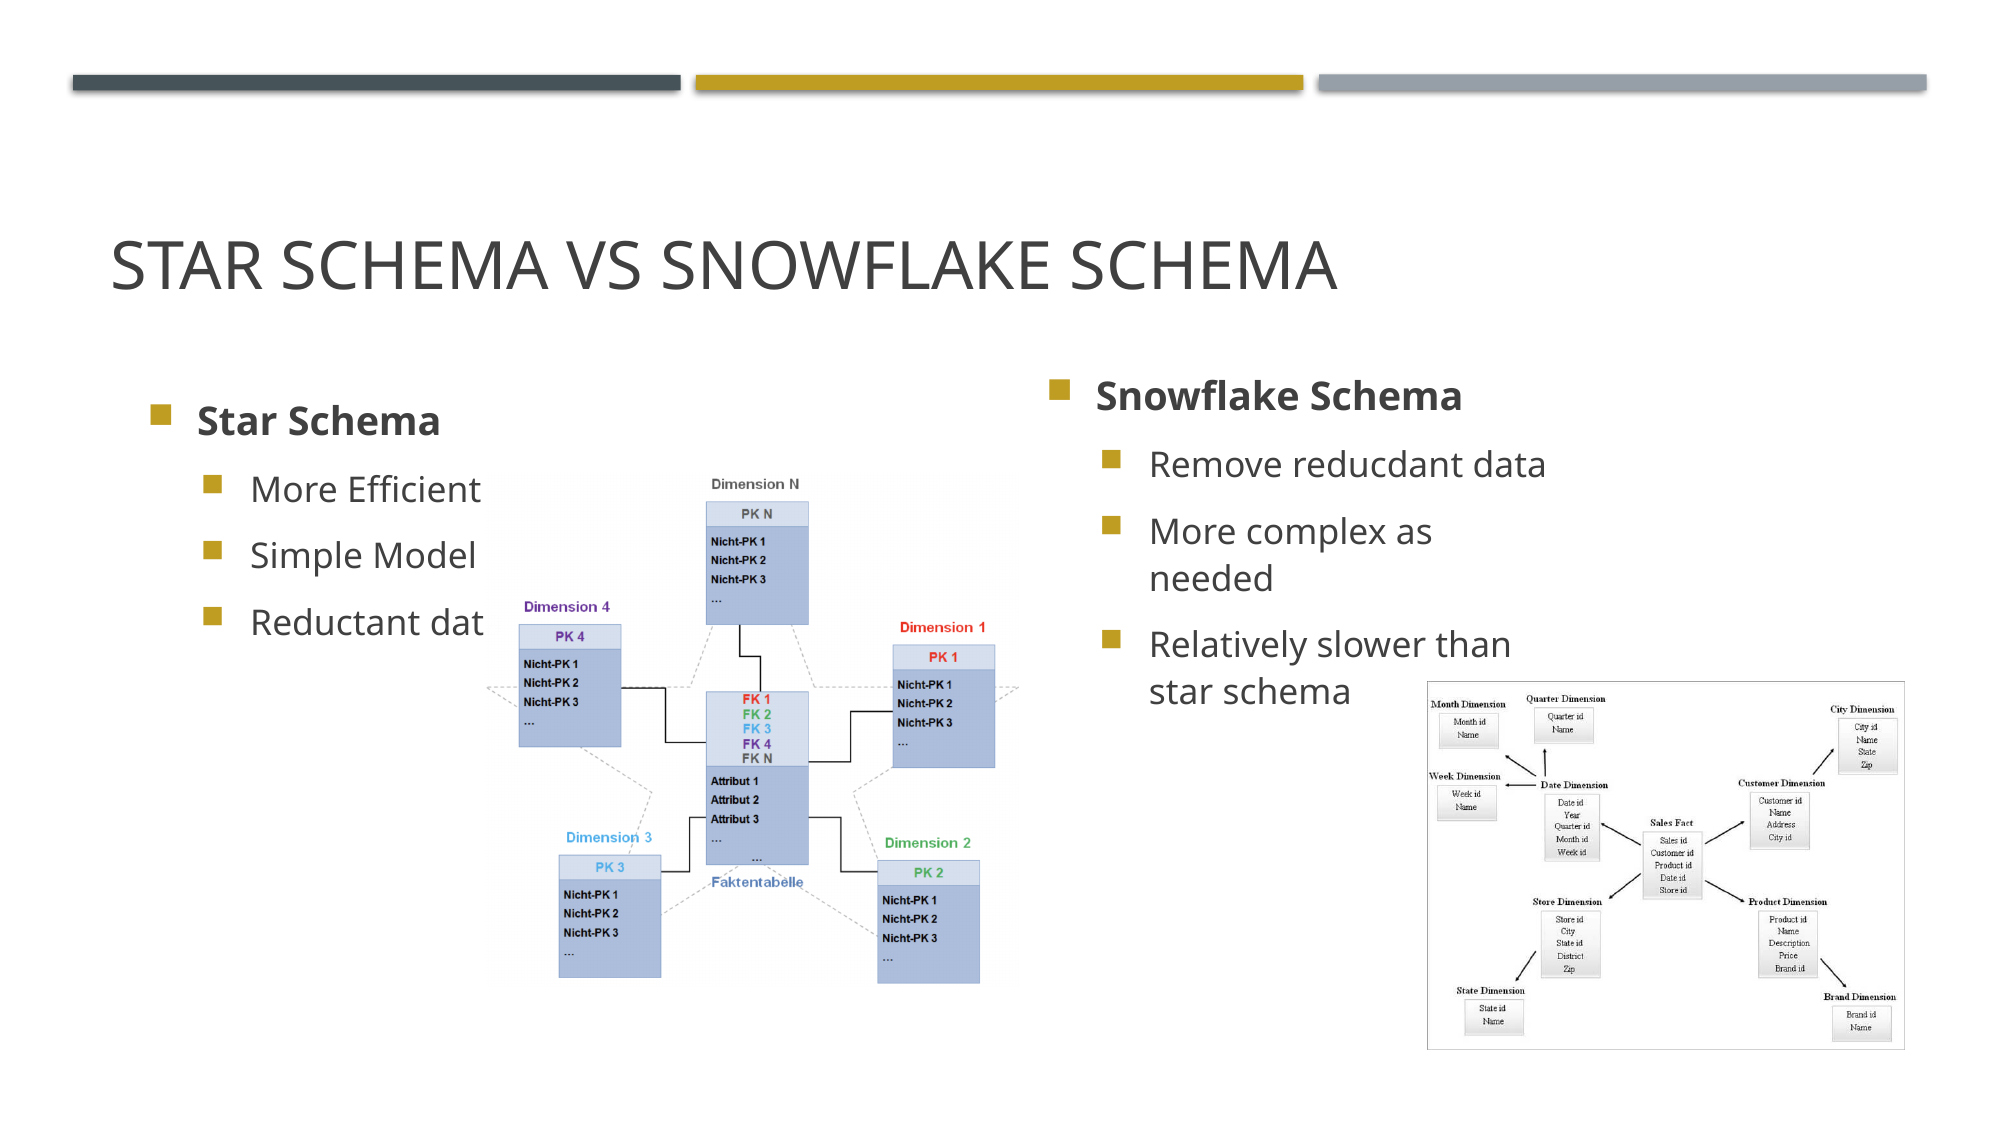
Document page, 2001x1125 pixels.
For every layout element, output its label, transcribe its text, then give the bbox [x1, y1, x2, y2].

list Star Schema More Efficient Simple Model Reductant data [131, 218, 665, 815]
title Star schema vs snowflake schema [95, 115, 1905, 311]
picture [1426, 680, 1906, 1051]
text_box Snowflake Schema Remove reducdant data More complex as needed Relatively slower than star schema [1030, 240, 1563, 838]
picture [485, 472, 1019, 988]
